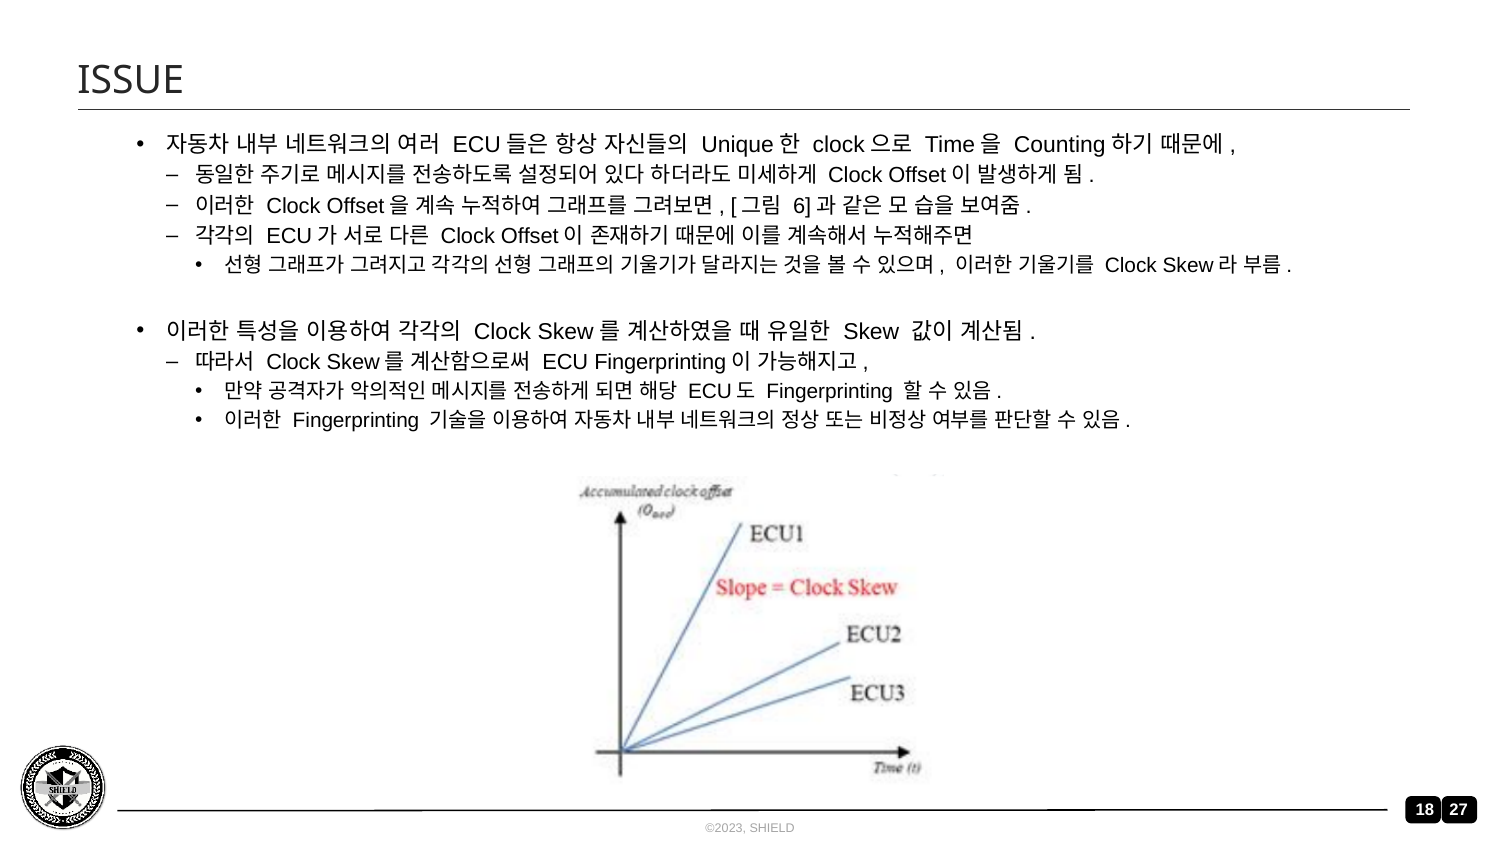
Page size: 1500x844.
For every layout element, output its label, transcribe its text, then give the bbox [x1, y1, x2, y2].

picture [18, 743, 107, 831]
list 자동차 내부 네트워크의 여러 ECU들은 항상 자신들의 Unique한 clock으로 Time을 Counting하기 때문에, 동일한 주기로 메시지를 전송하도록 설정되어 있다 하더라도 미세하게 Clock Offset이 발생하게 됨. 이러한 Clock Offset을 계속 누적하여 그래프를 그려보면, [그림 6]과 같은 모 습을 보여줌. 각각의 ECU가 서로 다른 Clock Offset이 존재하기 때문에 이를 계속해서 누적해주면 선형 그래프가 그려지고 각각의 선형 그래프의 기울기가 달라지는 것을 볼 수 있으며, 이러한 기울기를 Clock Skew라 부름. 이러한 특성을 이용하여 각각의 Clock Skew를 계산하였을 때 유일한 Skew 값이 계산됨. 따라서 Clock Skew를 계산함으로써 ECU Fingerprinting이 가능해지고, 만약 공격자가 악의적인 메시지를 전송하게 되면 해당 ECU도 Fingerprinting 할 수 있음. 이러한 Fingerprinting 기술을 이용하여 자동차 내부 네트워크의 정상 또는 비정상 여부를 판단할 수 있음. [62, 121, 1438, 760]
title ISSUE [62, 46, 1438, 110]
picture [555, 474, 944, 785]
